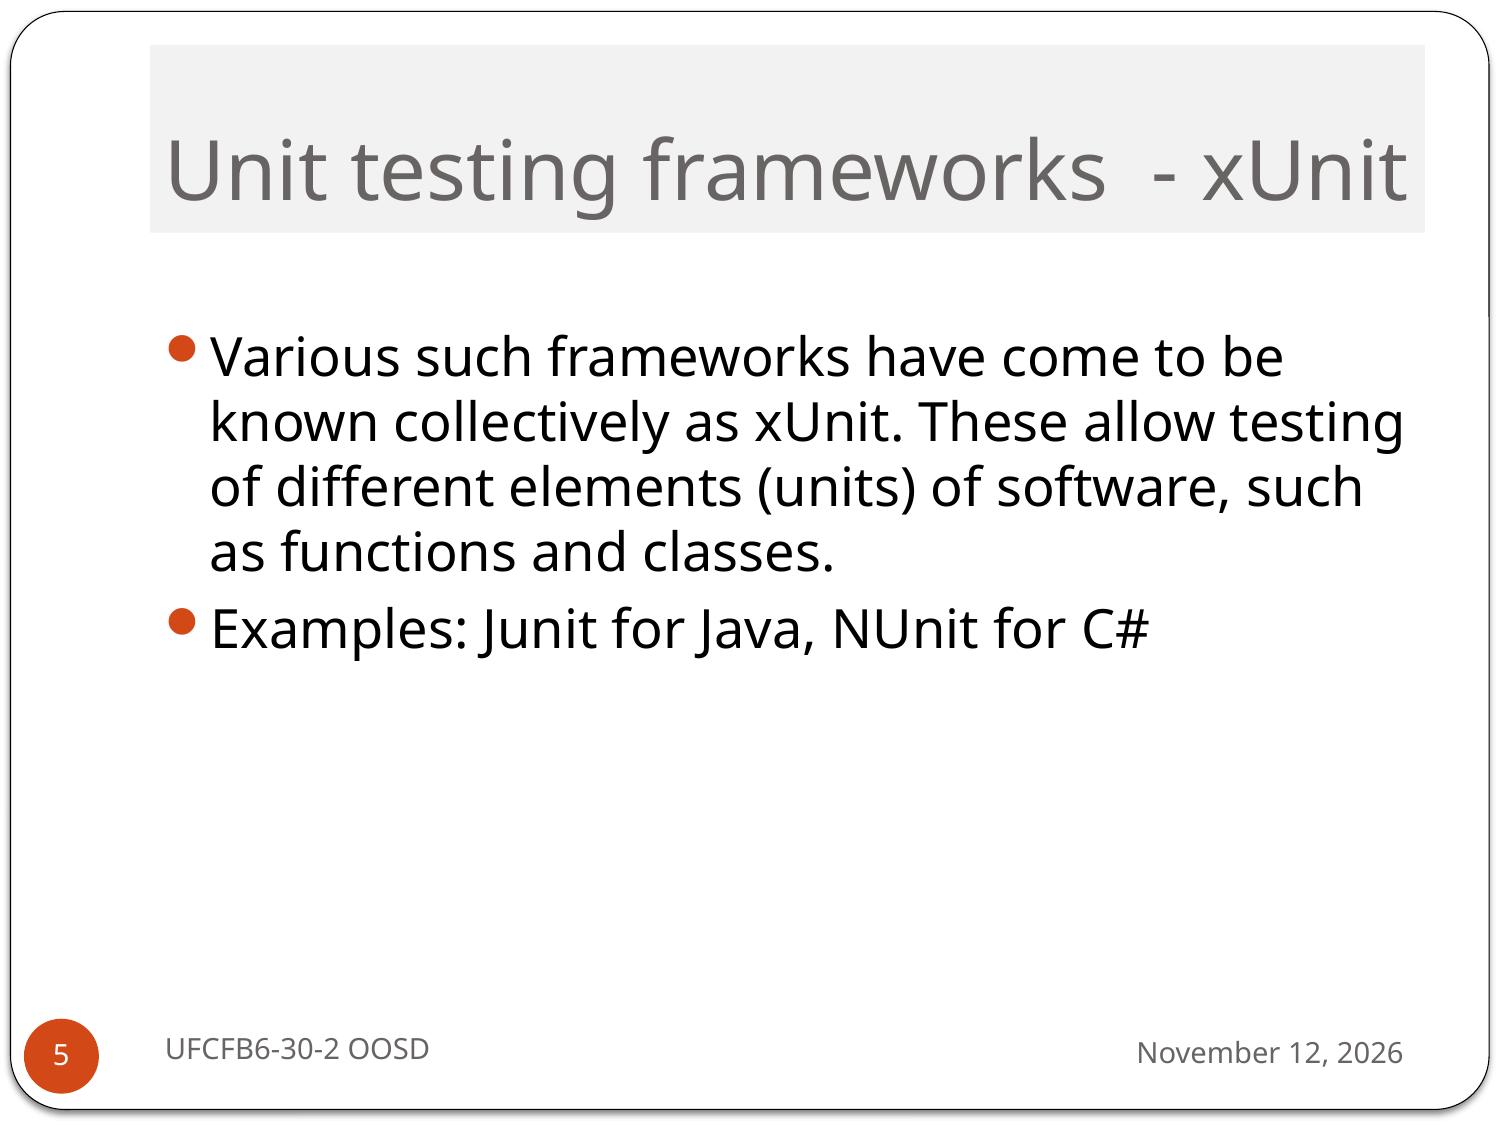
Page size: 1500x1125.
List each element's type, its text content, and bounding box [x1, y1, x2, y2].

slide_number 5 [23, 1018, 99, 1094]
footer UFCFB6-30-2 OOSD [150, 1012, 800, 1088]
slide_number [1012, 1015, 1419, 1094]
list Various such frameworks have come to be known collectively as xUnit. These allow testing of different elements (units) of software, such as functions and classes. Examples: Junit for Java, NUnit for C# [150, 237, 1425, 988]
title Unit testing frameworks - xUnit [150, 45, 1425, 233]
